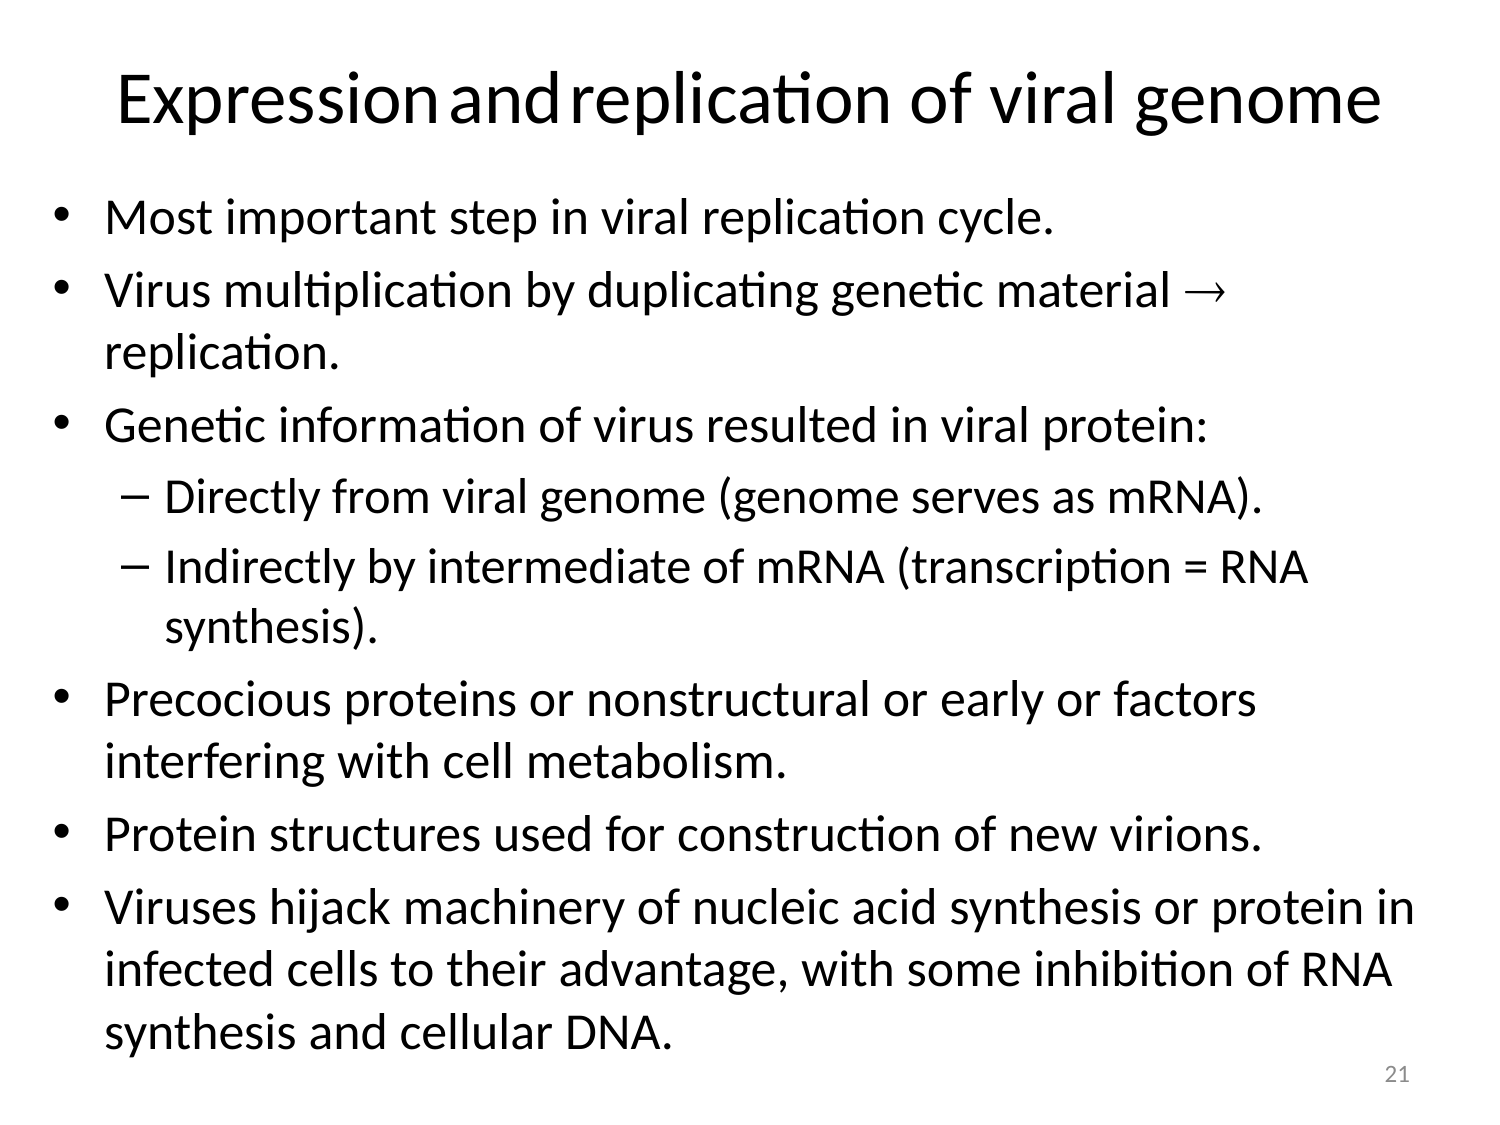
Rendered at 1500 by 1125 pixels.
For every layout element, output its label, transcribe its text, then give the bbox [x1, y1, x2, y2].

title Expression and replication of viral genome [37, 0, 1463, 174]
list Most important step in viral replication cycle. Virus multiplication by duplicating genetic material  replication. Genetic information of virus resulted in viral protein: Directly from viral genome (genome serves as mRNA). Indirectly by intermediate of mRNA (transcription = RNA synthesis). Precocious proteins or nonstructural or early or factors interfering with cell metabolism. Protein structures used for construction of new virions. Viruses hijack machinery of nucleic acid synthesis or protein in infected cells to their advantage, with some inhibition of RNA synthesis and cellular DNA. [37, 174, 1463, 1088]
slide_number 21 [1074, 1042, 1425, 1103]
